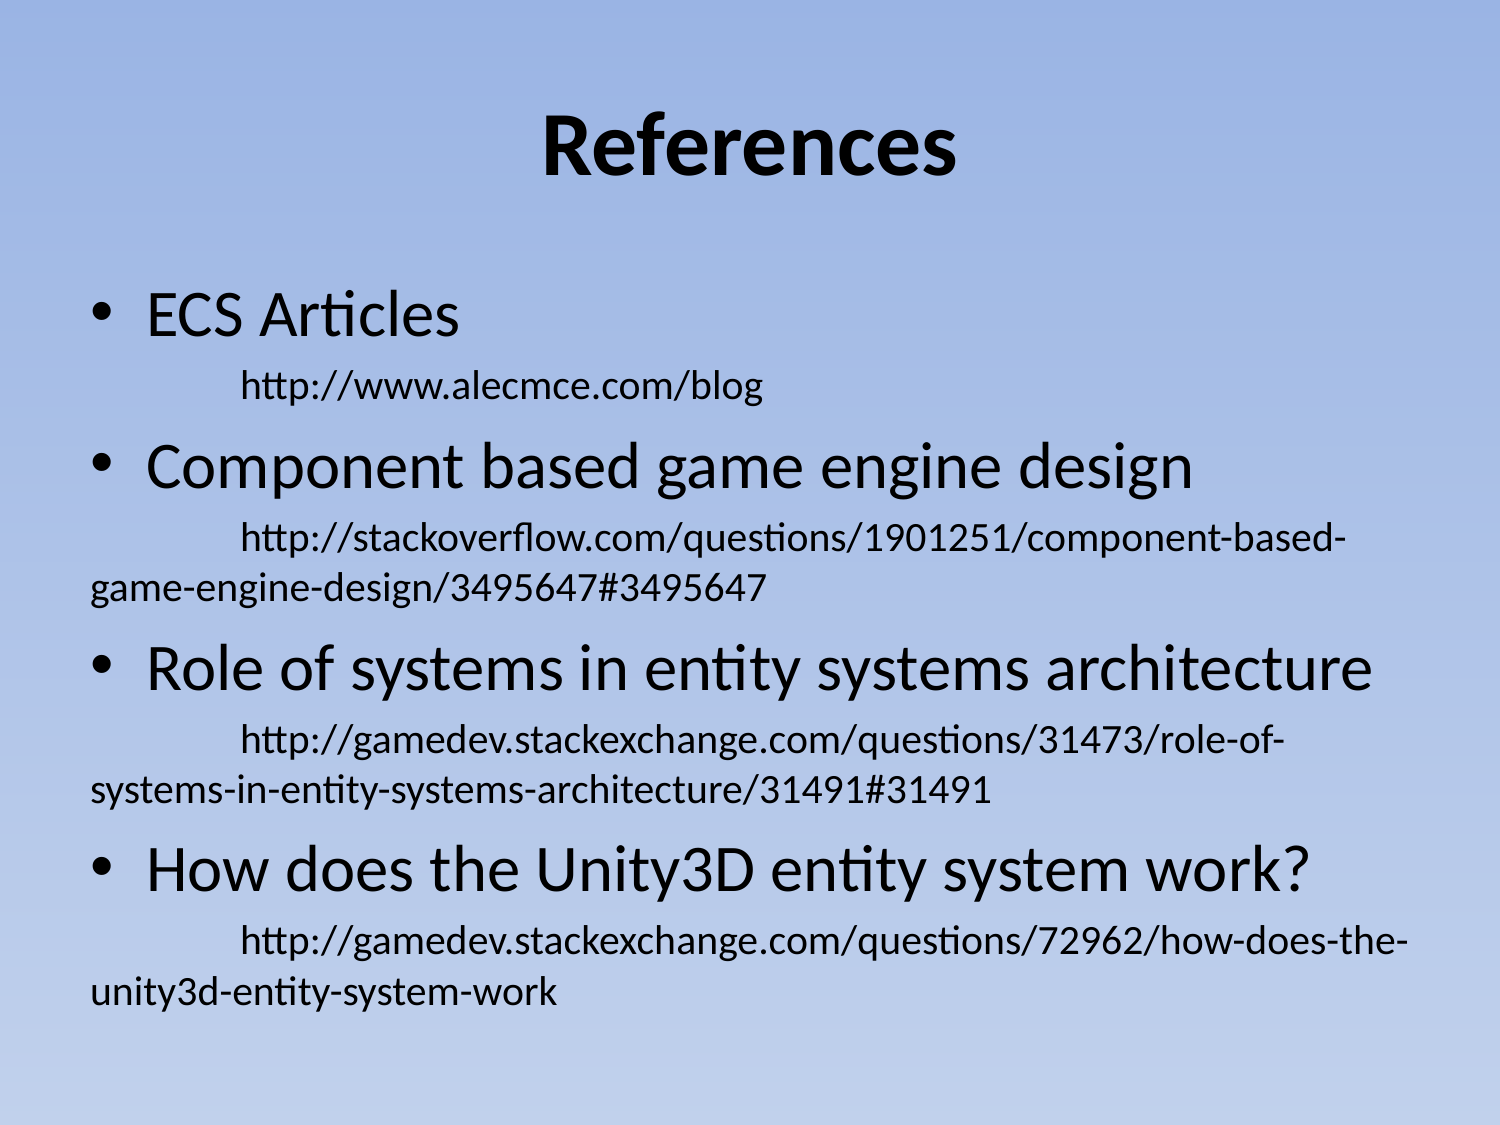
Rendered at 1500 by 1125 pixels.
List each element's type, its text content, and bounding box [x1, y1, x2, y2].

title References [75, 45, 1425, 233]
list ECS Articles http://www.alecmce.com/blog Component based game engine design http://stackoverflow.com/questions/1901251/component-based-game-engine-design/3495647#3495647 Role of systems in entity systems architecture http://gamedev.stackexchange.com/questions/31473/role-of-systems-in-entity-systems-architecture/31491#31491 How does the Unity3D entity system work? http://gamedev.stackexchange.com/questions/72962/how-does-the-unity3d-entity-system-work [75, 262, 1425, 1038]
